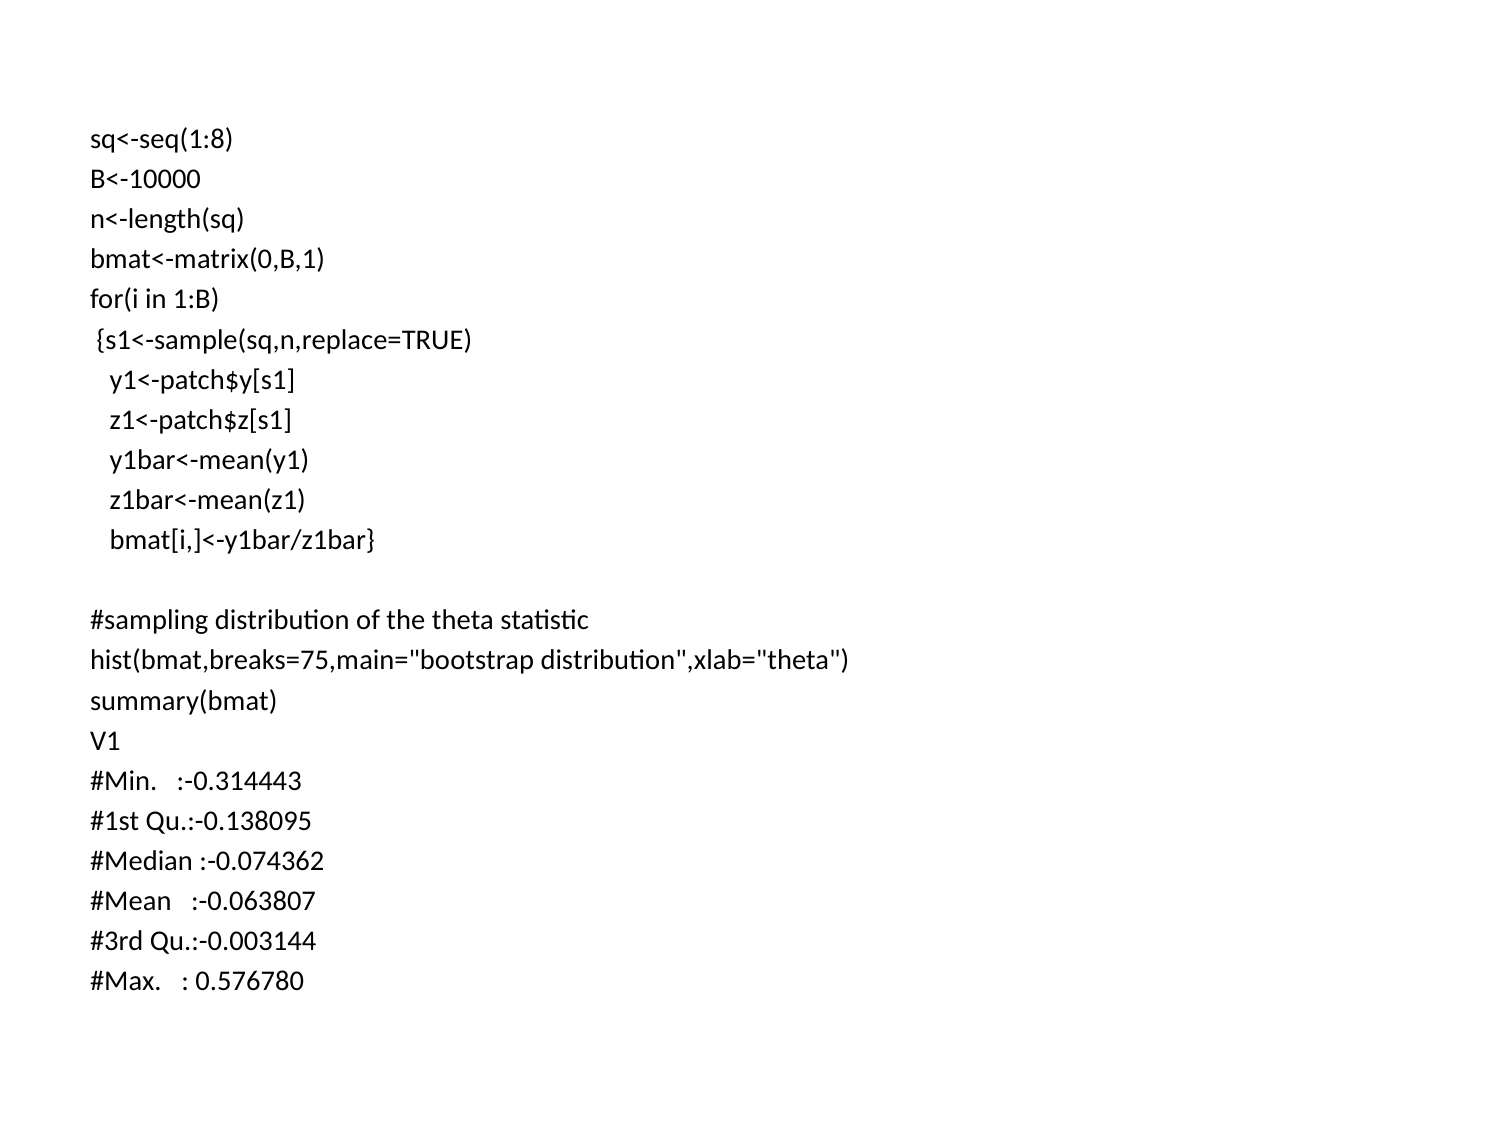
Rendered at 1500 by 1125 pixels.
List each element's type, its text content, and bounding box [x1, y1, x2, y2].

list sq<-seq(1:8) B<-10000 n<-length(sq) bmat<-matrix(0,B,1) for(i in 1:B) {s1<-sample(sq,n,replace=TRUE) y1<-patch$y[s1] z1<-patch$z[s1] y1bar<-mean(y1) z1bar<-mean(z1) bmat[i,]<-y1bar/z1bar} #sampling distribution of the theta statistic hist(bmat,breaks=75,main="bootstrap distribution",xlab="theta") summary(bmat) V1 #Min. :-0.314443 #1st Qu.:-0.138095 #Median :-0.074362 #Mean :-0.063807 #3rd Qu.:-0.003144 #Max. : 0.576780 [75, 112, 1425, 1005]
